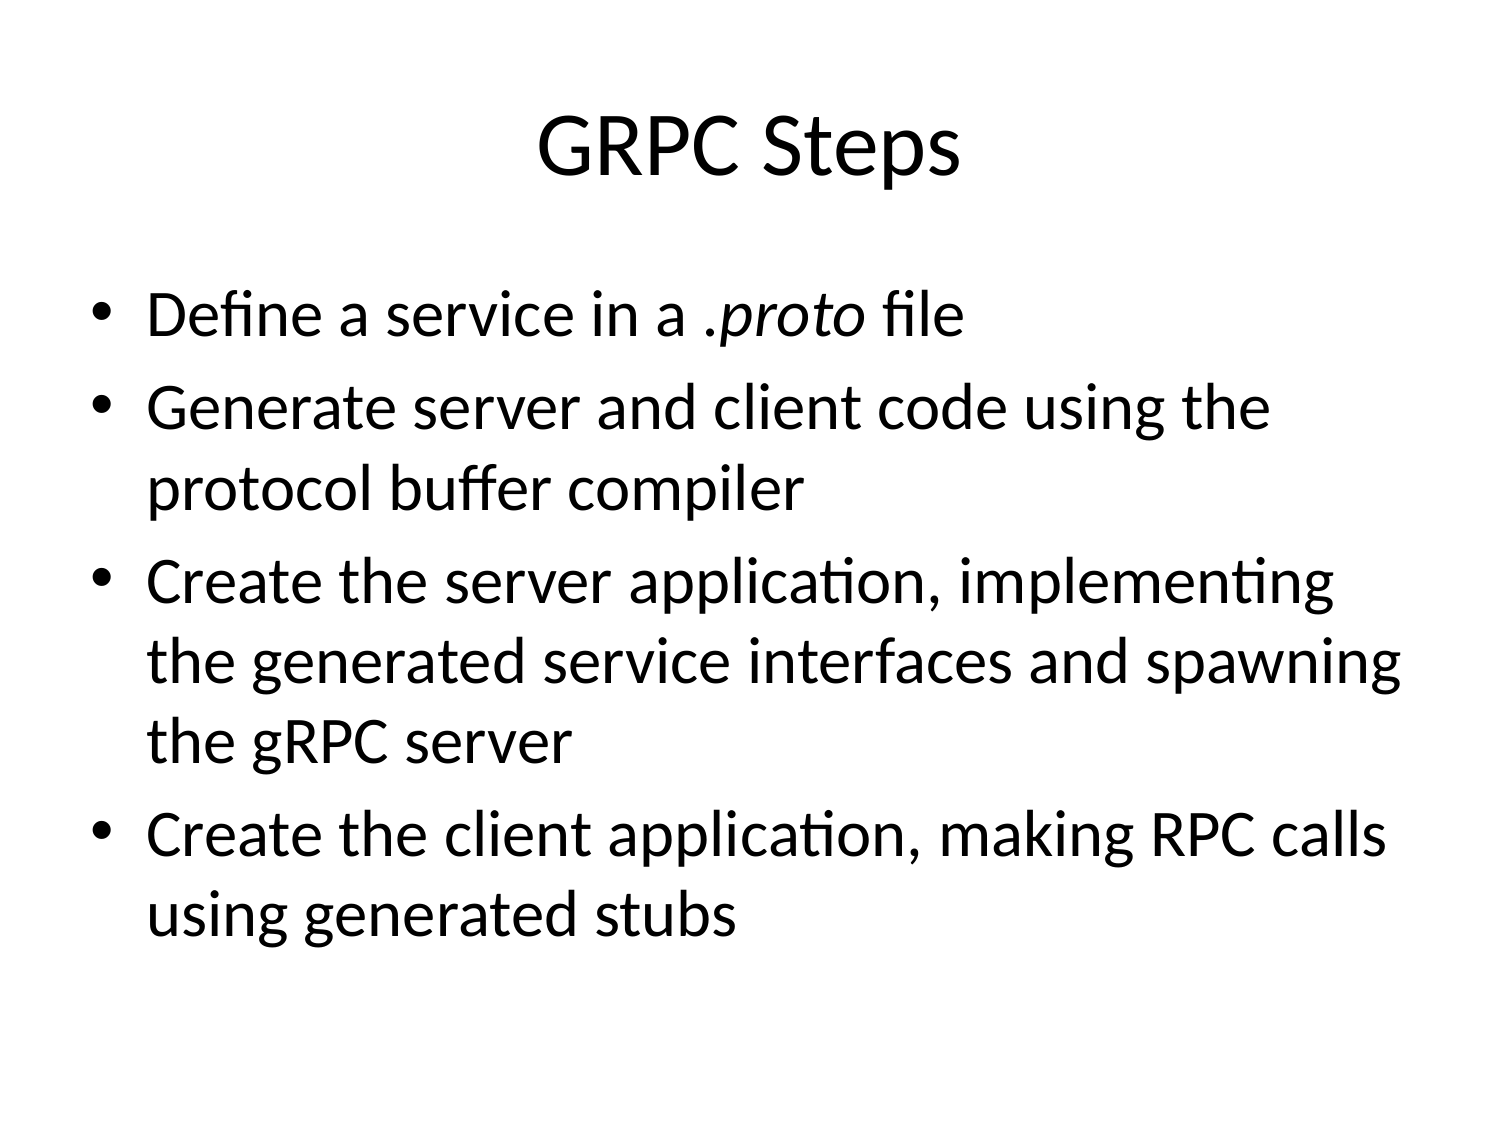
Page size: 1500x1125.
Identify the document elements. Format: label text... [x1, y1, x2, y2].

title GRPC Steps [75, 45, 1425, 233]
list Define a service in a .proto file Generate server and client code using the protocol buffer compiler Create the server application, implementing the generated service interfaces and spawning the gRPC server Create the client application, making RPC calls using generated stubs [75, 262, 1425, 1005]
